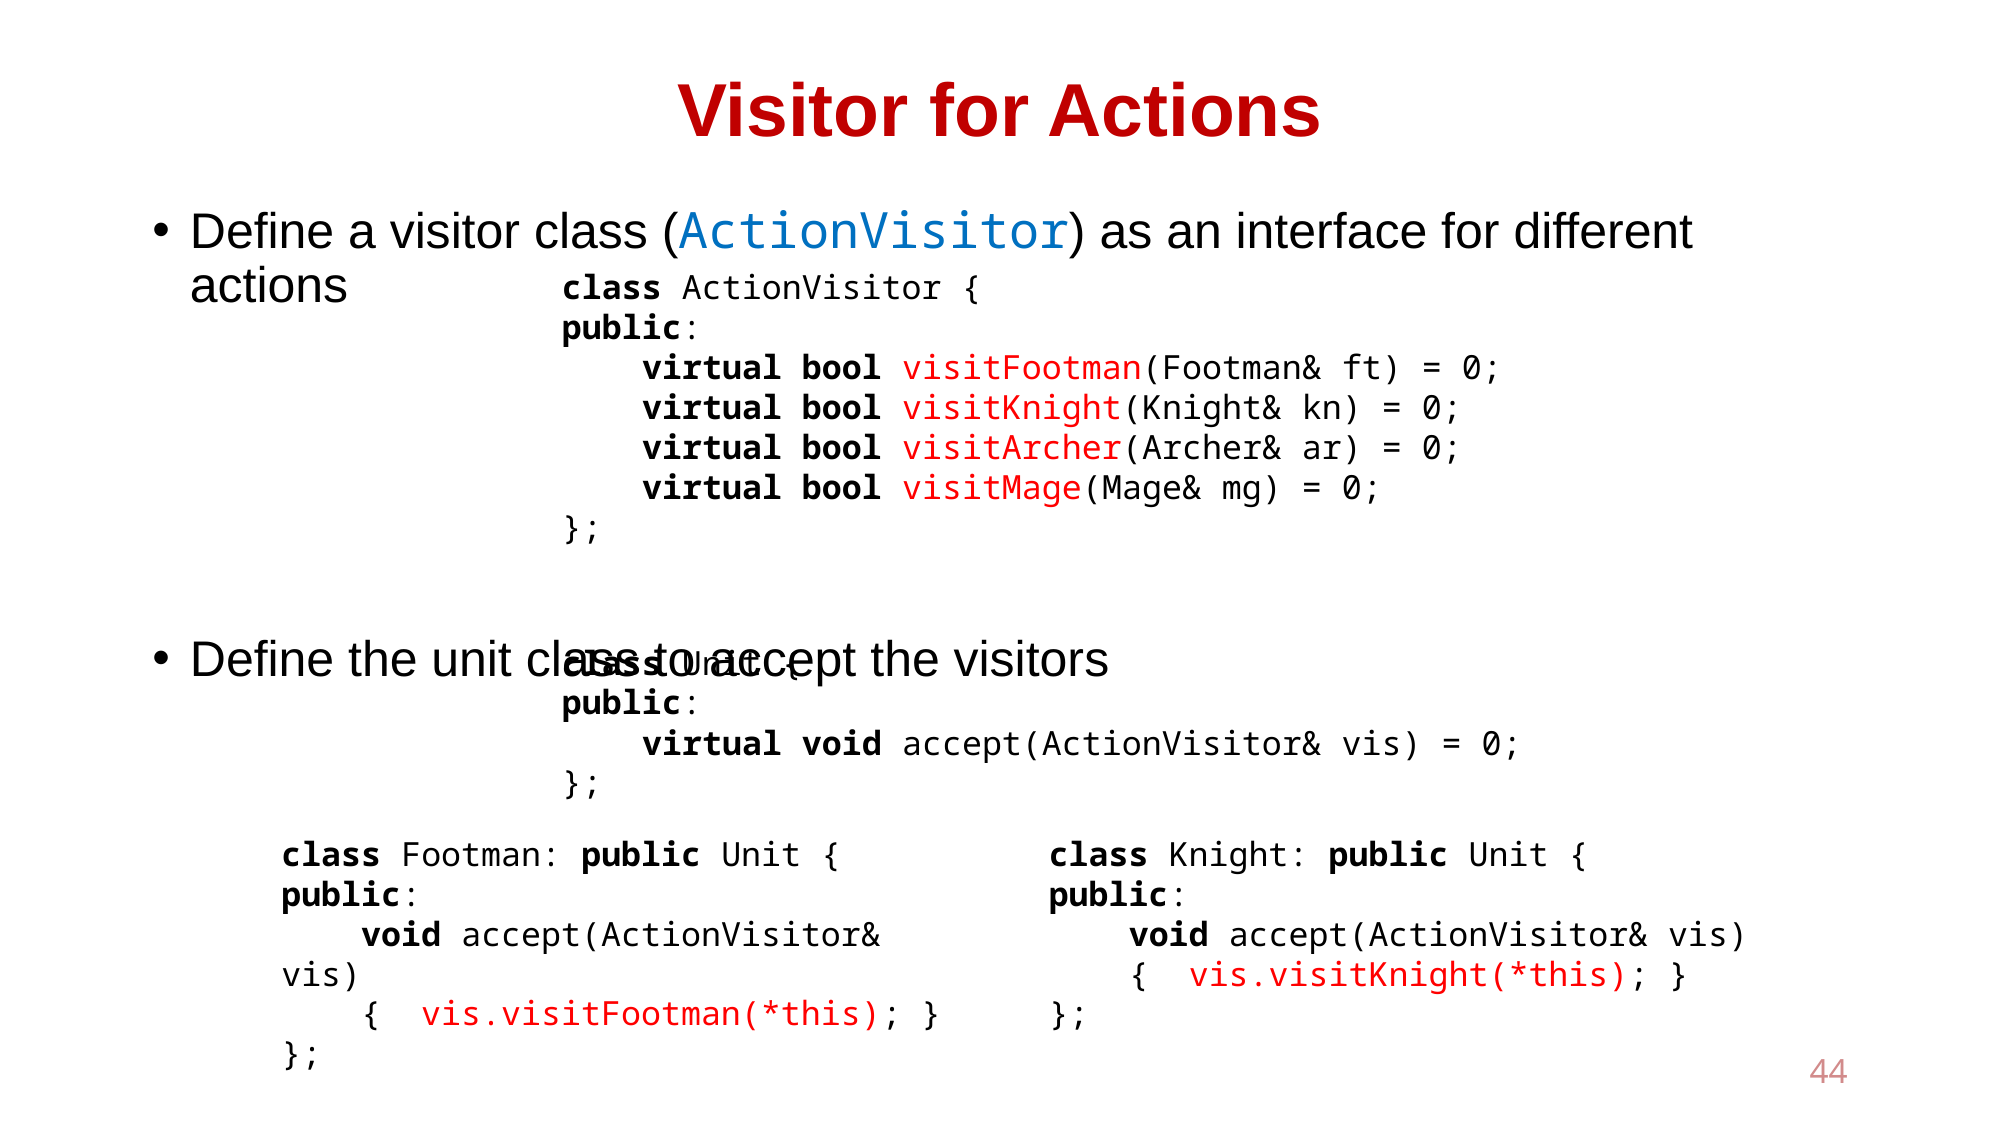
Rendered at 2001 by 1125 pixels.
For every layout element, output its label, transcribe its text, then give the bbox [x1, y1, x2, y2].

text_box class Knight: public Unit { public: void accept(ActionVisitor& vis) { vis.visitKnight(*this); } }; [1033, 825, 1792, 1040]
text_box class ActionVisitor { public: virtual bool visitFootman(Footman& ft) = 0; virtual bool visitKnight(Knight& kn) = 0; virtual bool visitArcher(Archer& ar) = 0; virtual bool visitMage(Mage& mg) = 0; }; [547, 259, 1547, 554]
title Visitor for Actions [137, 59, 1863, 166]
slide_number 44 [1412, 1042, 1863, 1103]
list Define a visitor class (ActionVisitor) as an interface for different actions Define the unit class to accept the visitors [137, 197, 1863, 1025]
text_box class Footman: public Unit { public: void accept(ActionVisitor& vis) { vis.visitFootman(*this); } }; [266, 825, 963, 1080]
text_box class Unit { public: virtual void accept(ActionVisitor& vis) = 0; }; [547, 634, 1547, 809]
